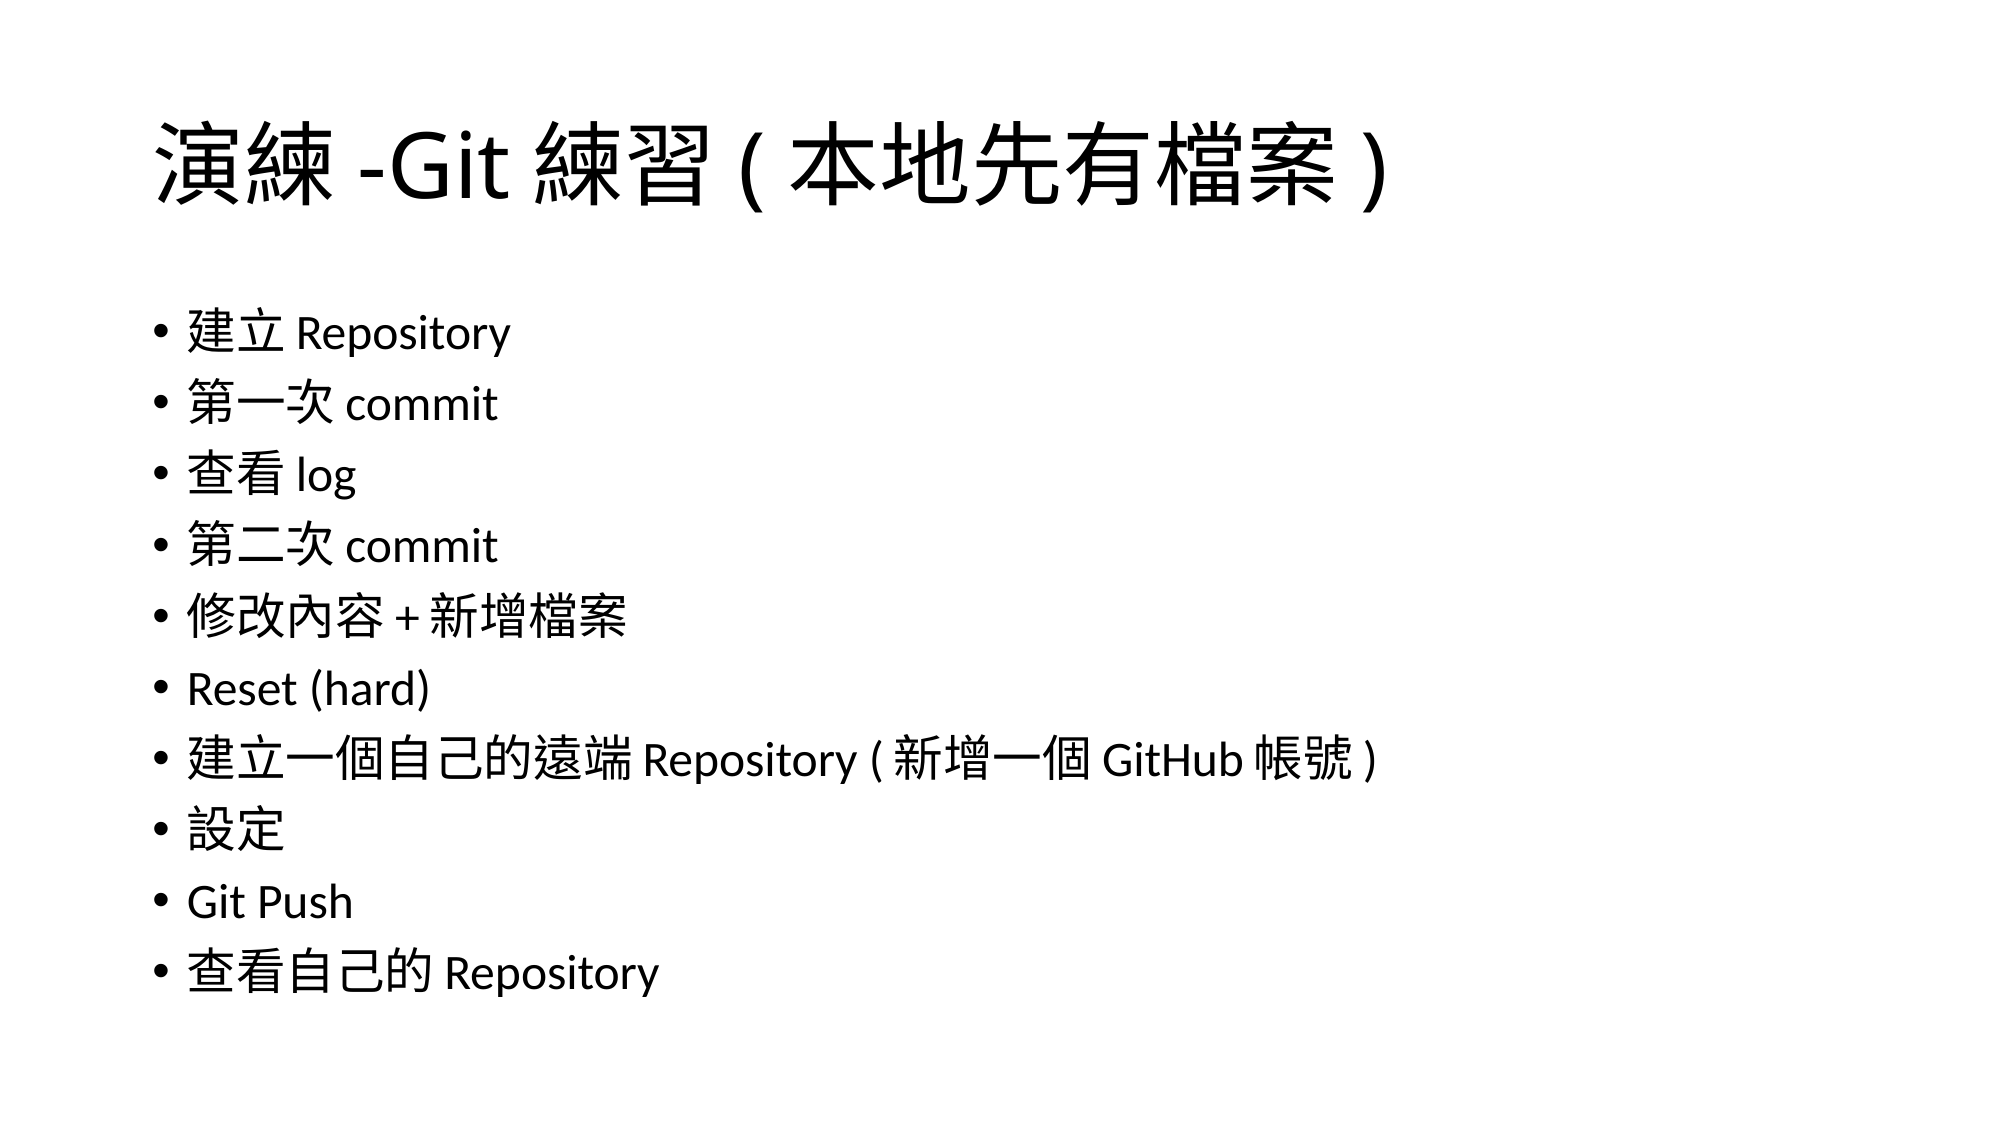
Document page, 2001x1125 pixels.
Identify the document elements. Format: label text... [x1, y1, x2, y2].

list 建立Repository 第一次commit 查看log 第二次commit 修改內容+新增檔案 Reset (hard) 建立一個自己的遠端Repository (新增一個GitHub帳號) 設定 Git Push 查看自己的Repository [137, 299, 1863, 1014]
title 演練-Git練習(本地先有檔案) [137, 59, 1863, 278]
